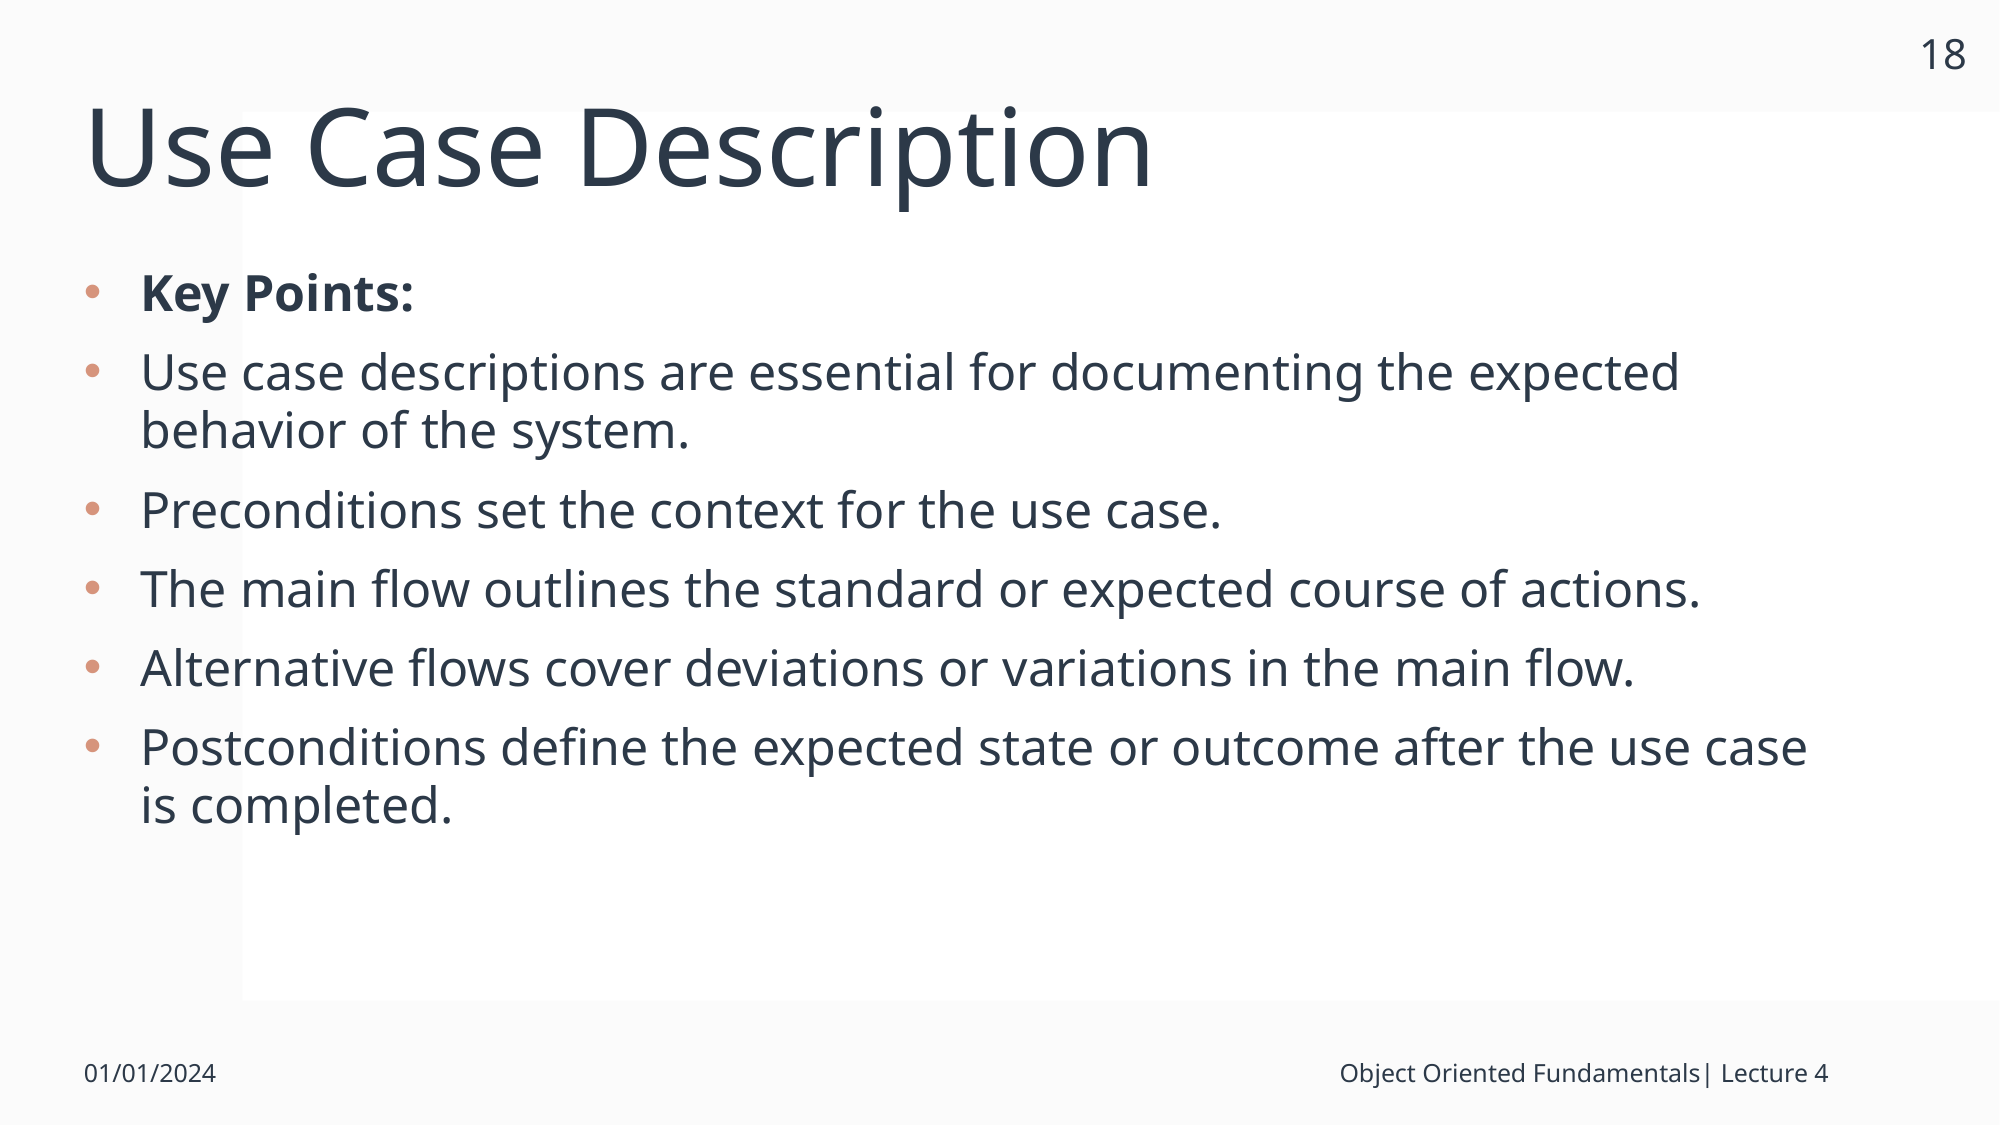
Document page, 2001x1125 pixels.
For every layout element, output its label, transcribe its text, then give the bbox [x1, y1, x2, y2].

slide_number 18 [1886, 0, 2000, 113]
title Use Case Description [68, 59, 1843, 244]
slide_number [68, 1020, 519, 1125]
footer Object Oriented Fundamentals| Lecture 4 [618, 1020, 1845, 1125]
list Key Points: Use case descriptions are essential for documenting the expected behavior of the system. Preconditions set the context for the use case. The main flow outlines the standard or expected course of actions. Alternative flows cover deviations or variations in the main flow. Postconditions define the expected state or outcome after the use case is completed. [68, 255, 1843, 990]
